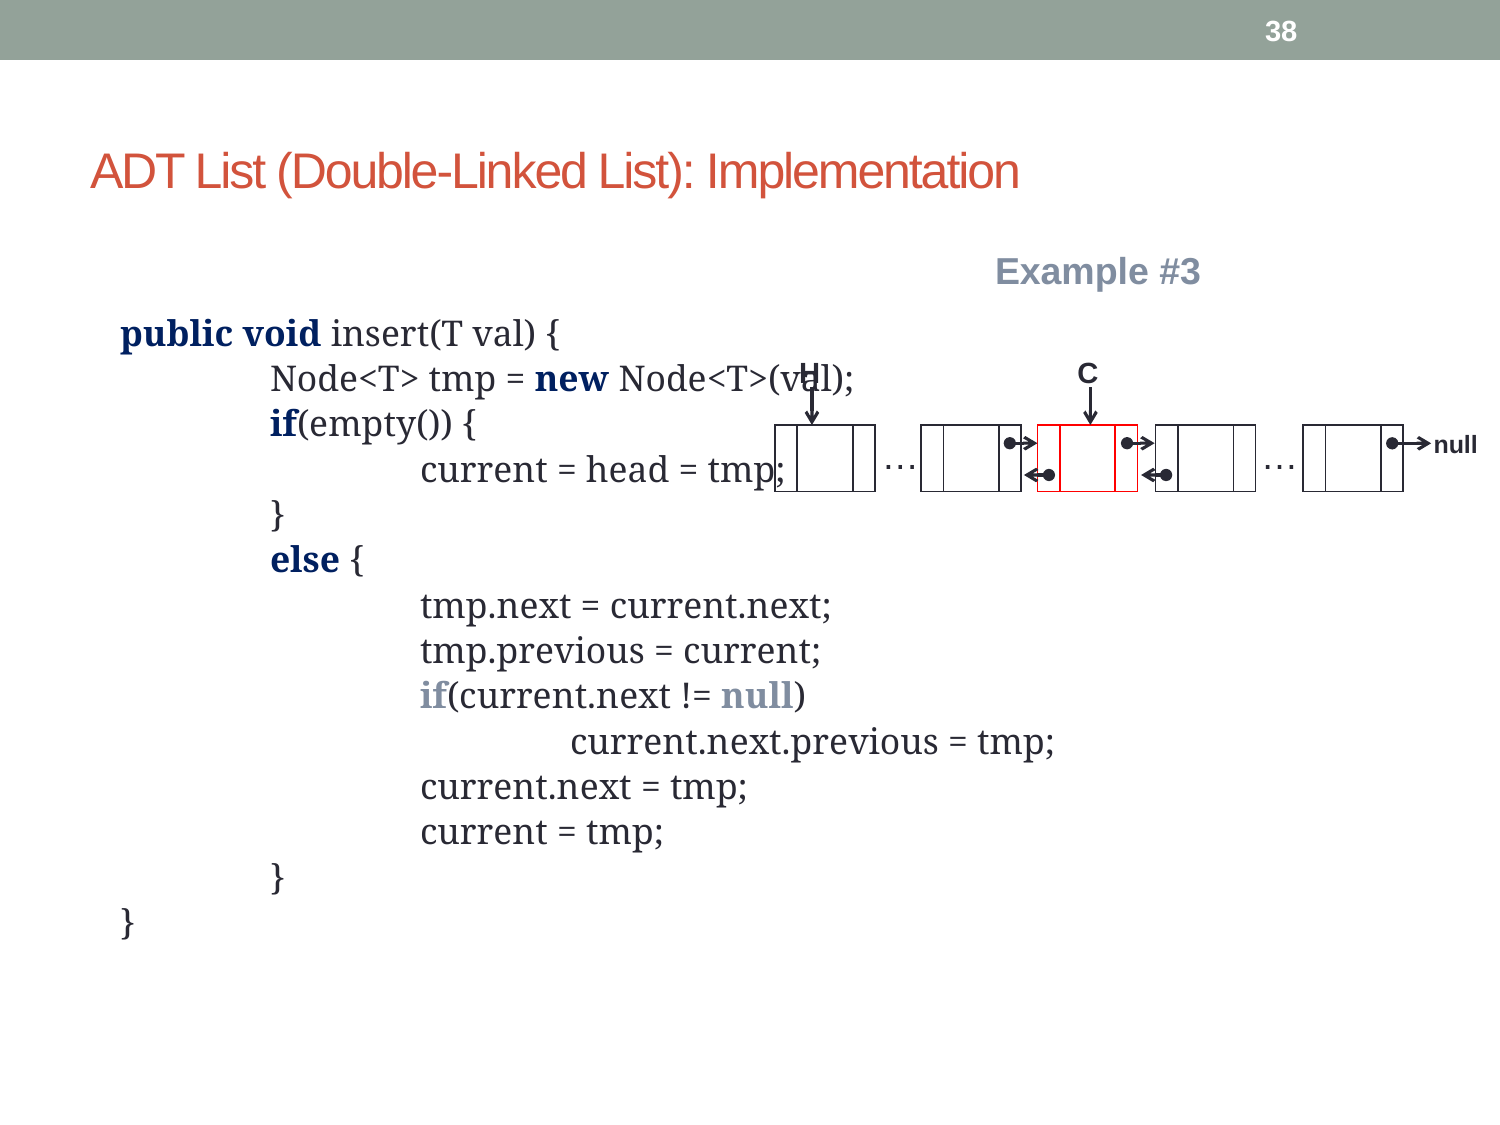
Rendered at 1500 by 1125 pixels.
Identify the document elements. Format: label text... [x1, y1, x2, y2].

text_box null [1418, 421, 1493, 467]
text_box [921, 424, 1022, 492]
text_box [1155, 424, 1256, 492]
table_header Double-Linked List [1302, 445, 1418, 498]
text_box Example #3 [980, 239, 1216, 300]
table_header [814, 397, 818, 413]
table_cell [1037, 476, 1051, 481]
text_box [1037, 424, 1138, 492]
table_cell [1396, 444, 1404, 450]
text_box C [1062, 346, 1113, 397]
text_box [774, 424, 876, 492]
title ADT List (Double-Linked List): Implementation [75, 87, 1425, 250]
text_box … [881, 424, 920, 485]
slide_number 38 [1250, 3, 1425, 57]
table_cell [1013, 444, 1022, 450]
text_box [1303, 424, 1404, 492]
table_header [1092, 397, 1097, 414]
table_cell O(1) [1418, 444, 1434, 450]
table_cell O(1) [1155, 475, 1169, 481]
text_box H [784, 346, 836, 397]
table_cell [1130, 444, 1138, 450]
text_box … [1262, 424, 1302, 485]
list public void insert(T val) { Node<T> tmp = new Node<T>(val); if(empty()) { current = head = tmp; } else { tmp.next = current.next; tmp.previous = current; if(current.next != null) current.next.previous = tmp; current.next = tmp; current = tmp; } } [75, 262, 1425, 1063]
